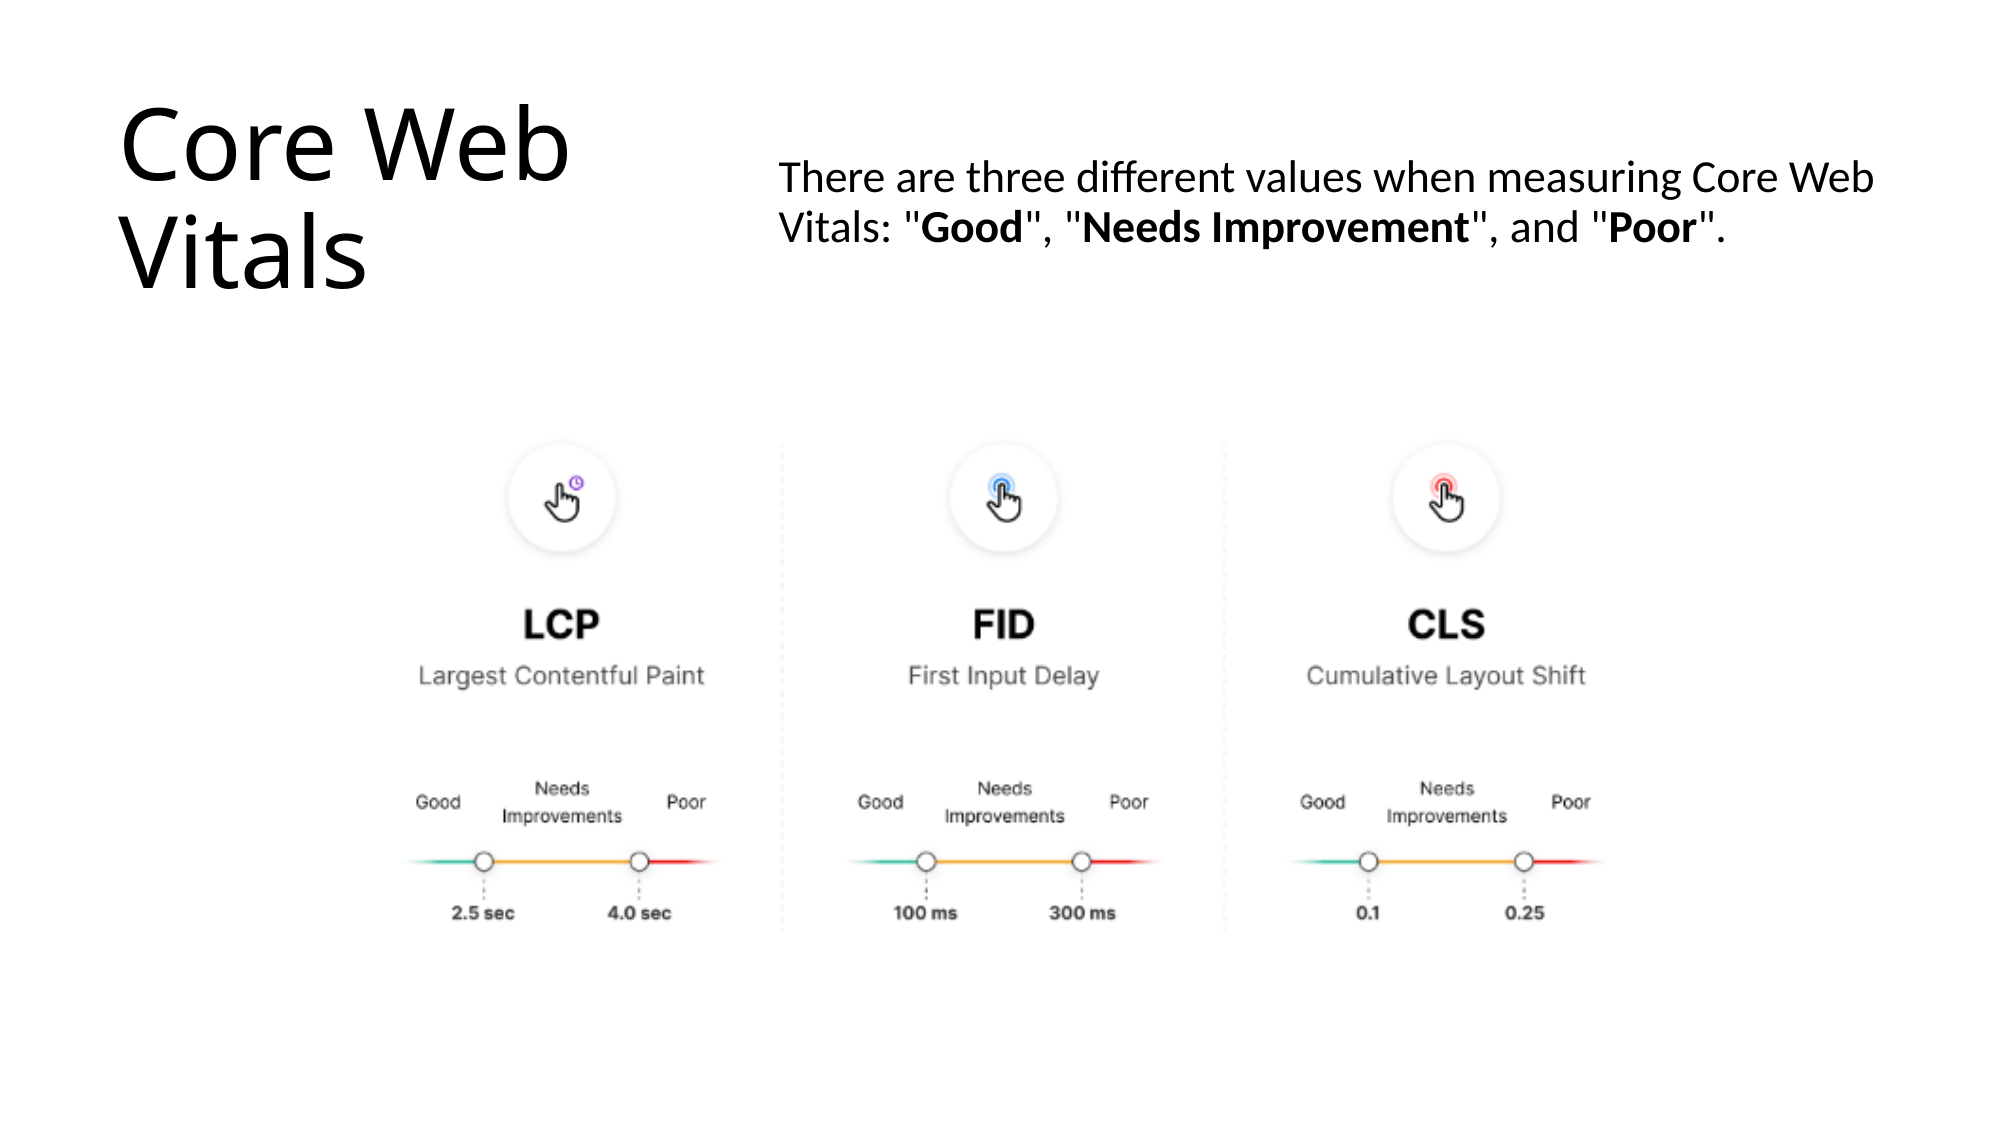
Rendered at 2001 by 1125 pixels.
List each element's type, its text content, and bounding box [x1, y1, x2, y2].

picture [362, 375, 1636, 1026]
list There are three different values when measuring Core Web Vitals: "Good", "Needs Improvement", and "Poor". [763, 82, 1895, 323]
title Core Web Vitals [103, 82, 665, 323]
